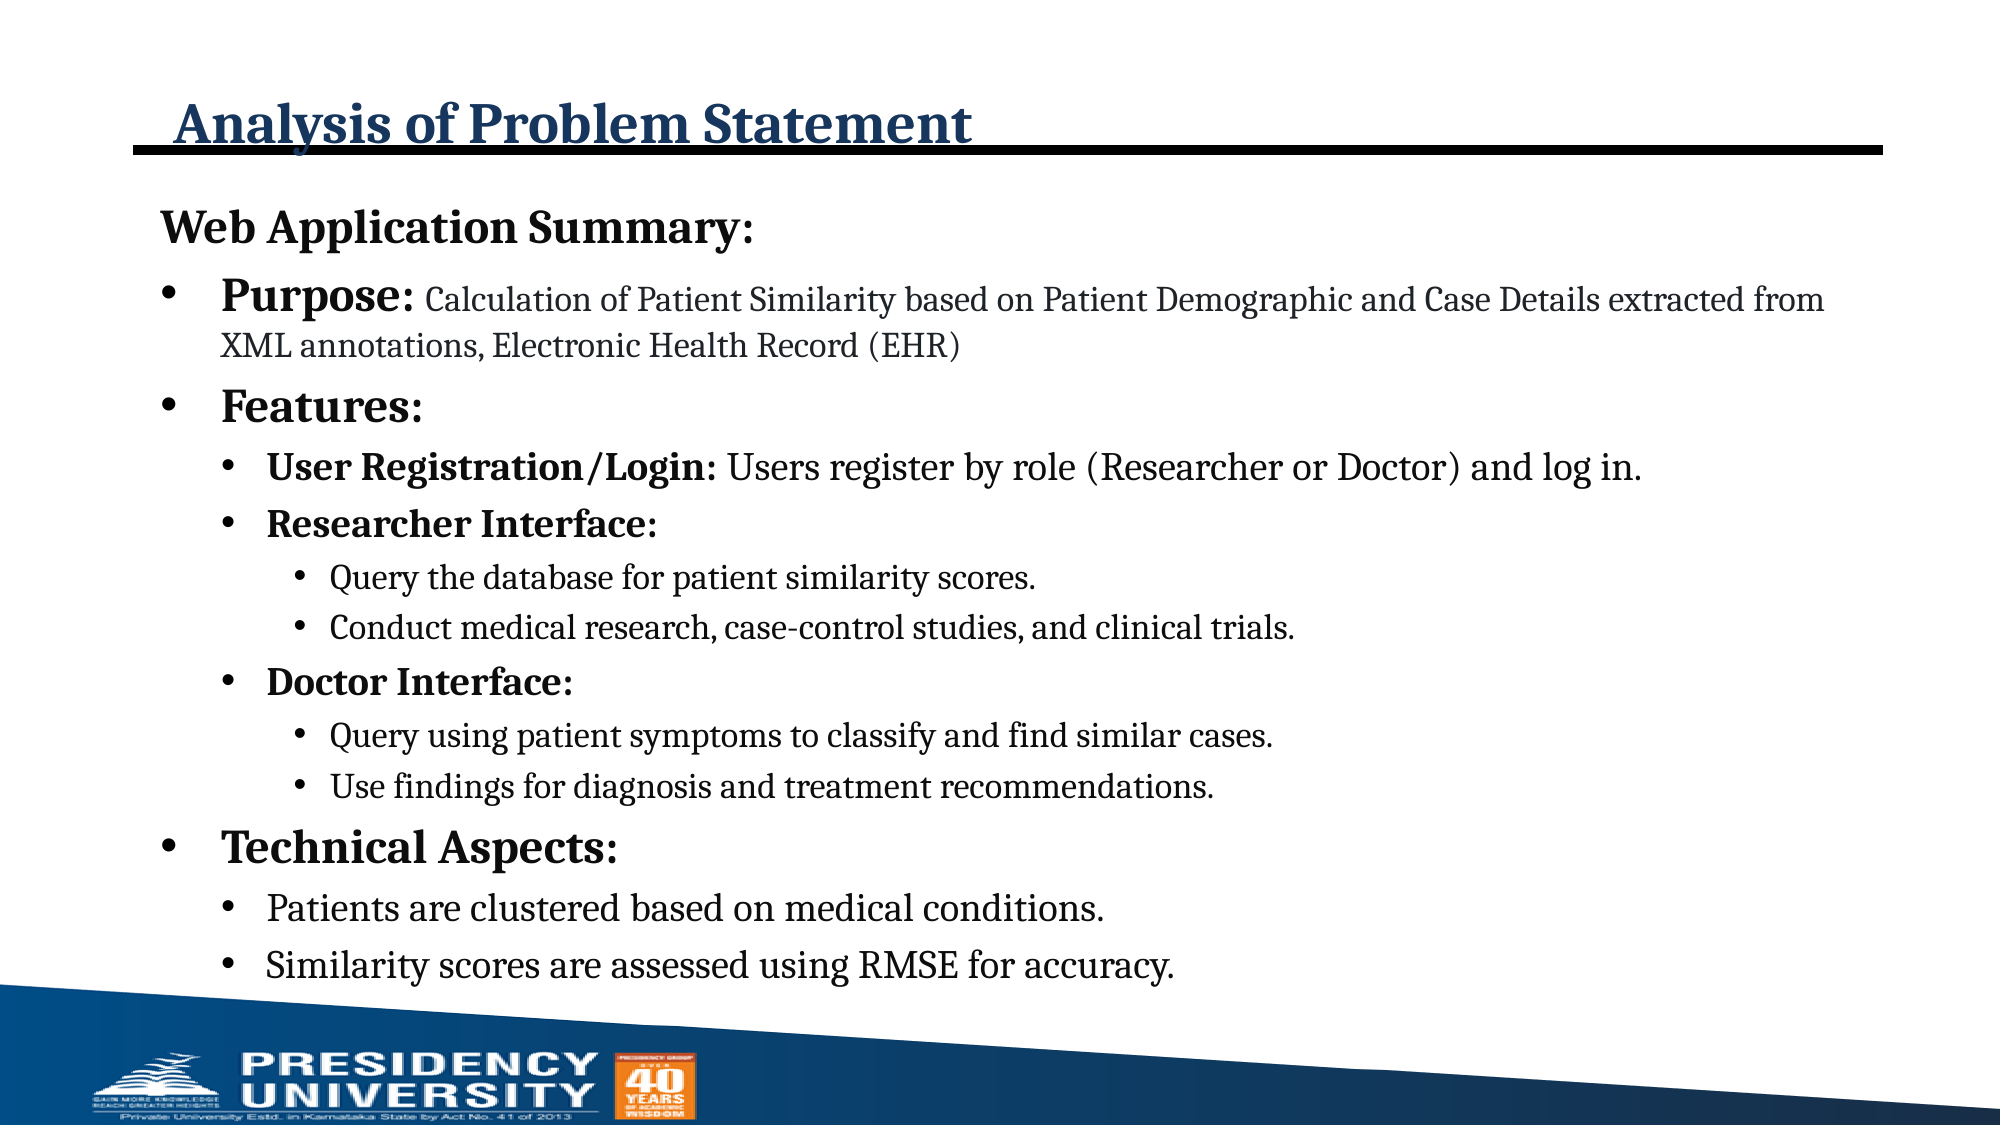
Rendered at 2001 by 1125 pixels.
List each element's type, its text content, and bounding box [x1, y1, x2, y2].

picture [0, 982, 2000, 1125]
list Web Application Summary: Purpose: Calculation of Patient Similarity based on Patient Demographic and Case Details extracted from XML annotations, Electronic Health Record (EHR) Features: User Registration/Login: Users register by role (Researcher or Doctor) and log in. Researcher Interface: Query the database for patient similarity scores. Conduct medical research, case-control studies, and clinical trials. Doctor Interface: Query using patient symptoms to classify and find similar cases. Use findings for diagnosis and treatment recommendations. Technical Aspects: Patients are clustered based on medical conditions. Similarity scores are assessed using RMSE for accuracy. [133, 187, 1884, 1000]
title Analysis of Problem Statement [133, 45, 1884, 125]
